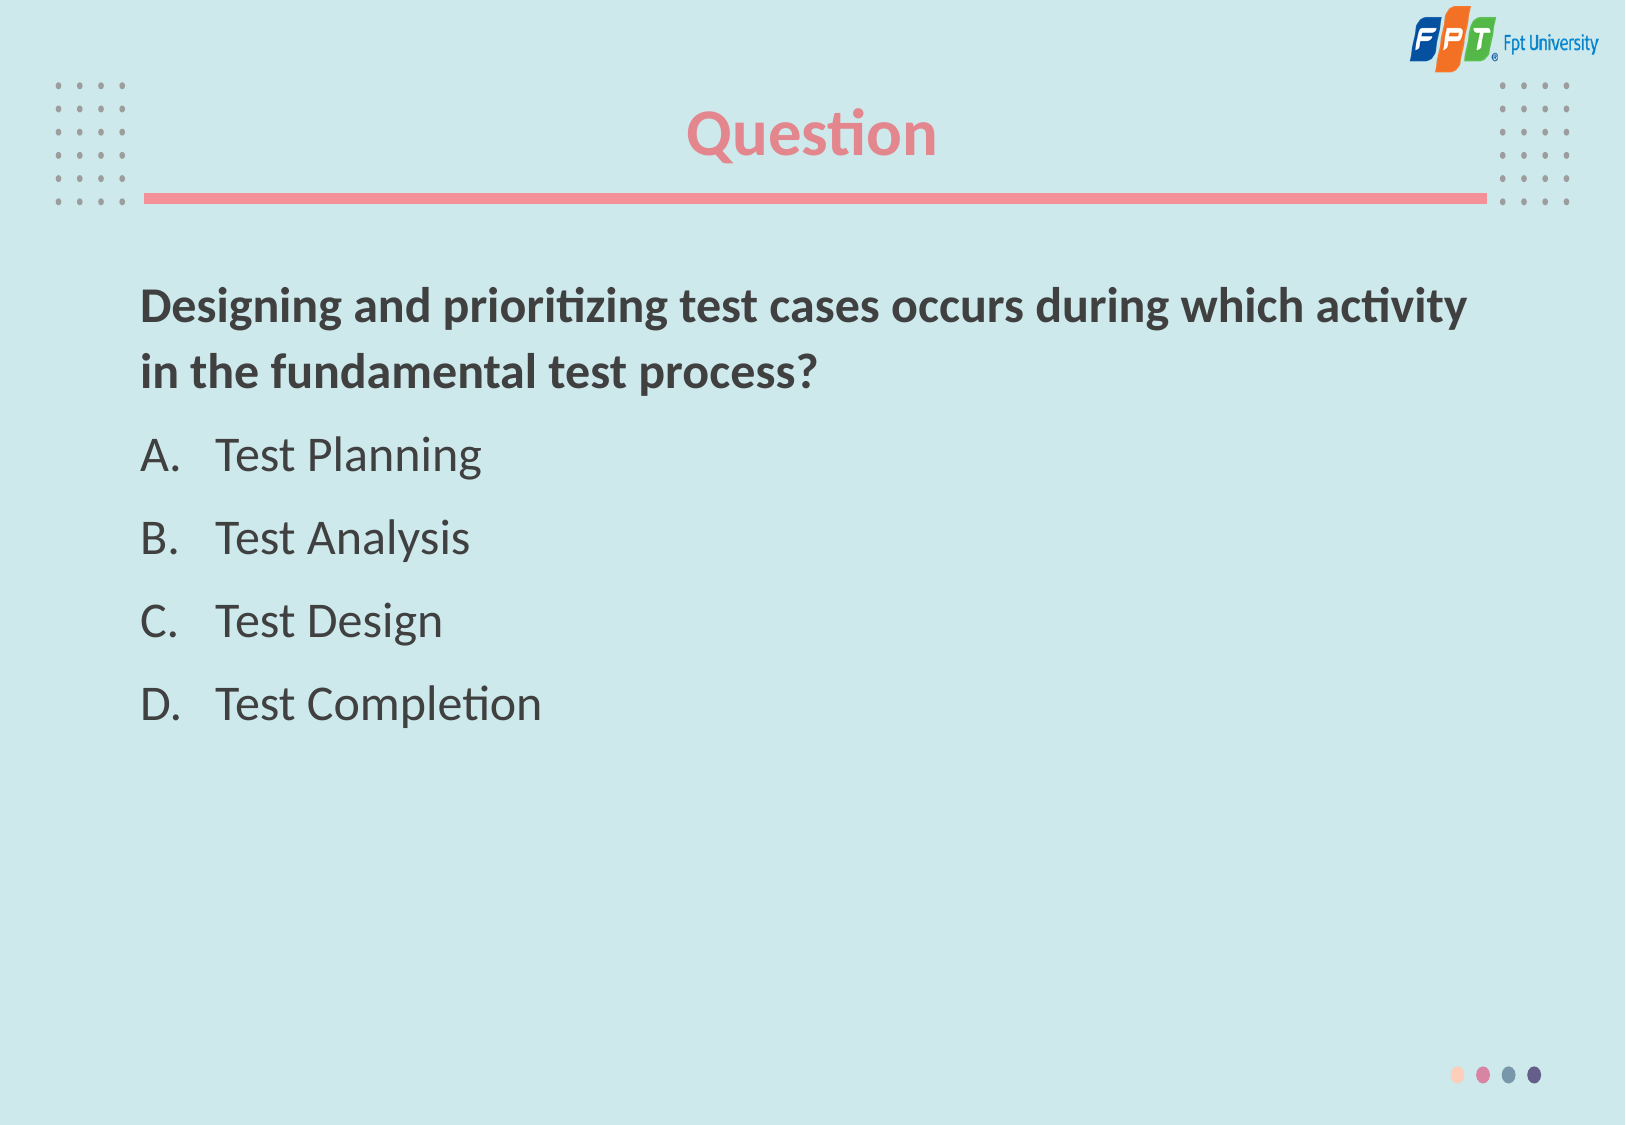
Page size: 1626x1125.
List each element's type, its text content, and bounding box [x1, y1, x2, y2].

list Designing and prioritizing test cases occurs during which activity in the fundamental test process? Test Planning Test Analysis Test Design Test Completion [125, 259, 1514, 1014]
picture [1383, 6, 1624, 88]
title Question [111, 60, 1514, 208]
